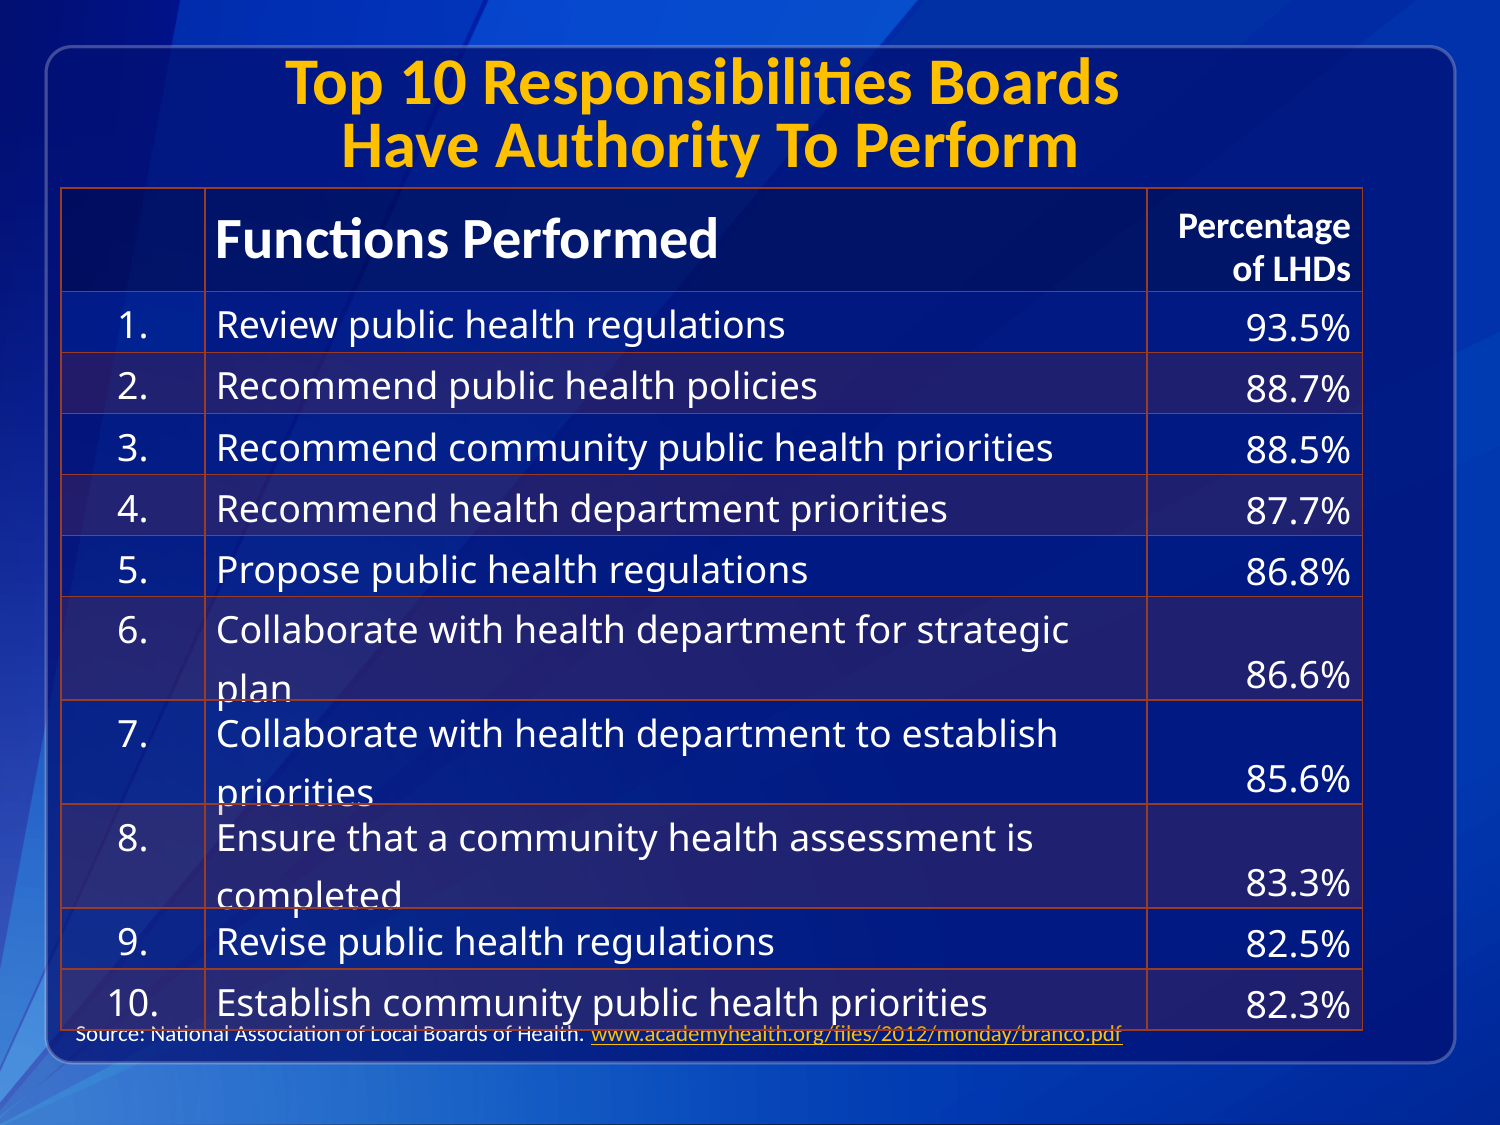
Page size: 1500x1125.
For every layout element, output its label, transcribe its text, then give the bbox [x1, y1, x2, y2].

text_box Source: National Association of Local Boards of Health. www.academyhealth.org/files/2012/monday/branco.pdf [60, 1031, 1236, 1054]
table_cell 88.7% [1148, 353, 1362, 413]
table_cell 93.5% [1148, 292, 1362, 352]
table_cell Review public health regulations [206, 292, 1146, 352]
table_header Functions Performed [206, 189, 1146, 291]
table_cell 87.7% [1148, 475, 1362, 535]
table_cell 10. [62, 970, 204, 1029]
table_cell 6. [62, 597, 204, 699]
table_cell Recommend public health policies [206, 353, 1146, 413]
table_header [62, 189, 204, 291]
table_header Percentage of LHDs [1148, 189, 1362, 291]
table_cell Collaborate with health department to establish priorities [206, 701, 1146, 803]
table_cell 5. [62, 536, 204, 596]
table_cell 1. [62, 292, 204, 352]
table_cell 86.8% [1148, 536, 1362, 596]
title Top 10 Responsibilities Boards Have Authority To Perform [35, 50, 1386, 189]
table_cell 7. [62, 701, 204, 803]
table_cell 3. [62, 414, 204, 474]
table_cell 2. [62, 353, 204, 413]
table_cell 85.6% [1148, 701, 1362, 803]
table_cell Recommend community public health priorities [206, 414, 1146, 474]
table_cell 88.5% [1148, 414, 1362, 474]
table_cell 4. [62, 475, 204, 535]
table_cell Propose public health regulations [206, 536, 1146, 596]
table_cell Revise public health regulations [206, 909, 1146, 968]
table_cell 82.5% [1148, 909, 1362, 968]
picture [0, 0, 1500, 1125]
table_cell 9. [62, 909, 204, 968]
table_cell 8. [62, 805, 204, 907]
table_cell Recommend health department priorities [206, 475, 1146, 535]
table_cell 83.3% [1148, 805, 1362, 907]
table_cell 86.6% [1148, 597, 1362, 699]
table_cell Ensure that a community health assessment is completed [206, 805, 1146, 907]
table_cell 82.3% [1148, 970, 1362, 1029]
table_cell Establish community public health priorities [206, 970, 1146, 1029]
table_cell Collaborate with health department for strategic plan [206, 597, 1146, 699]
